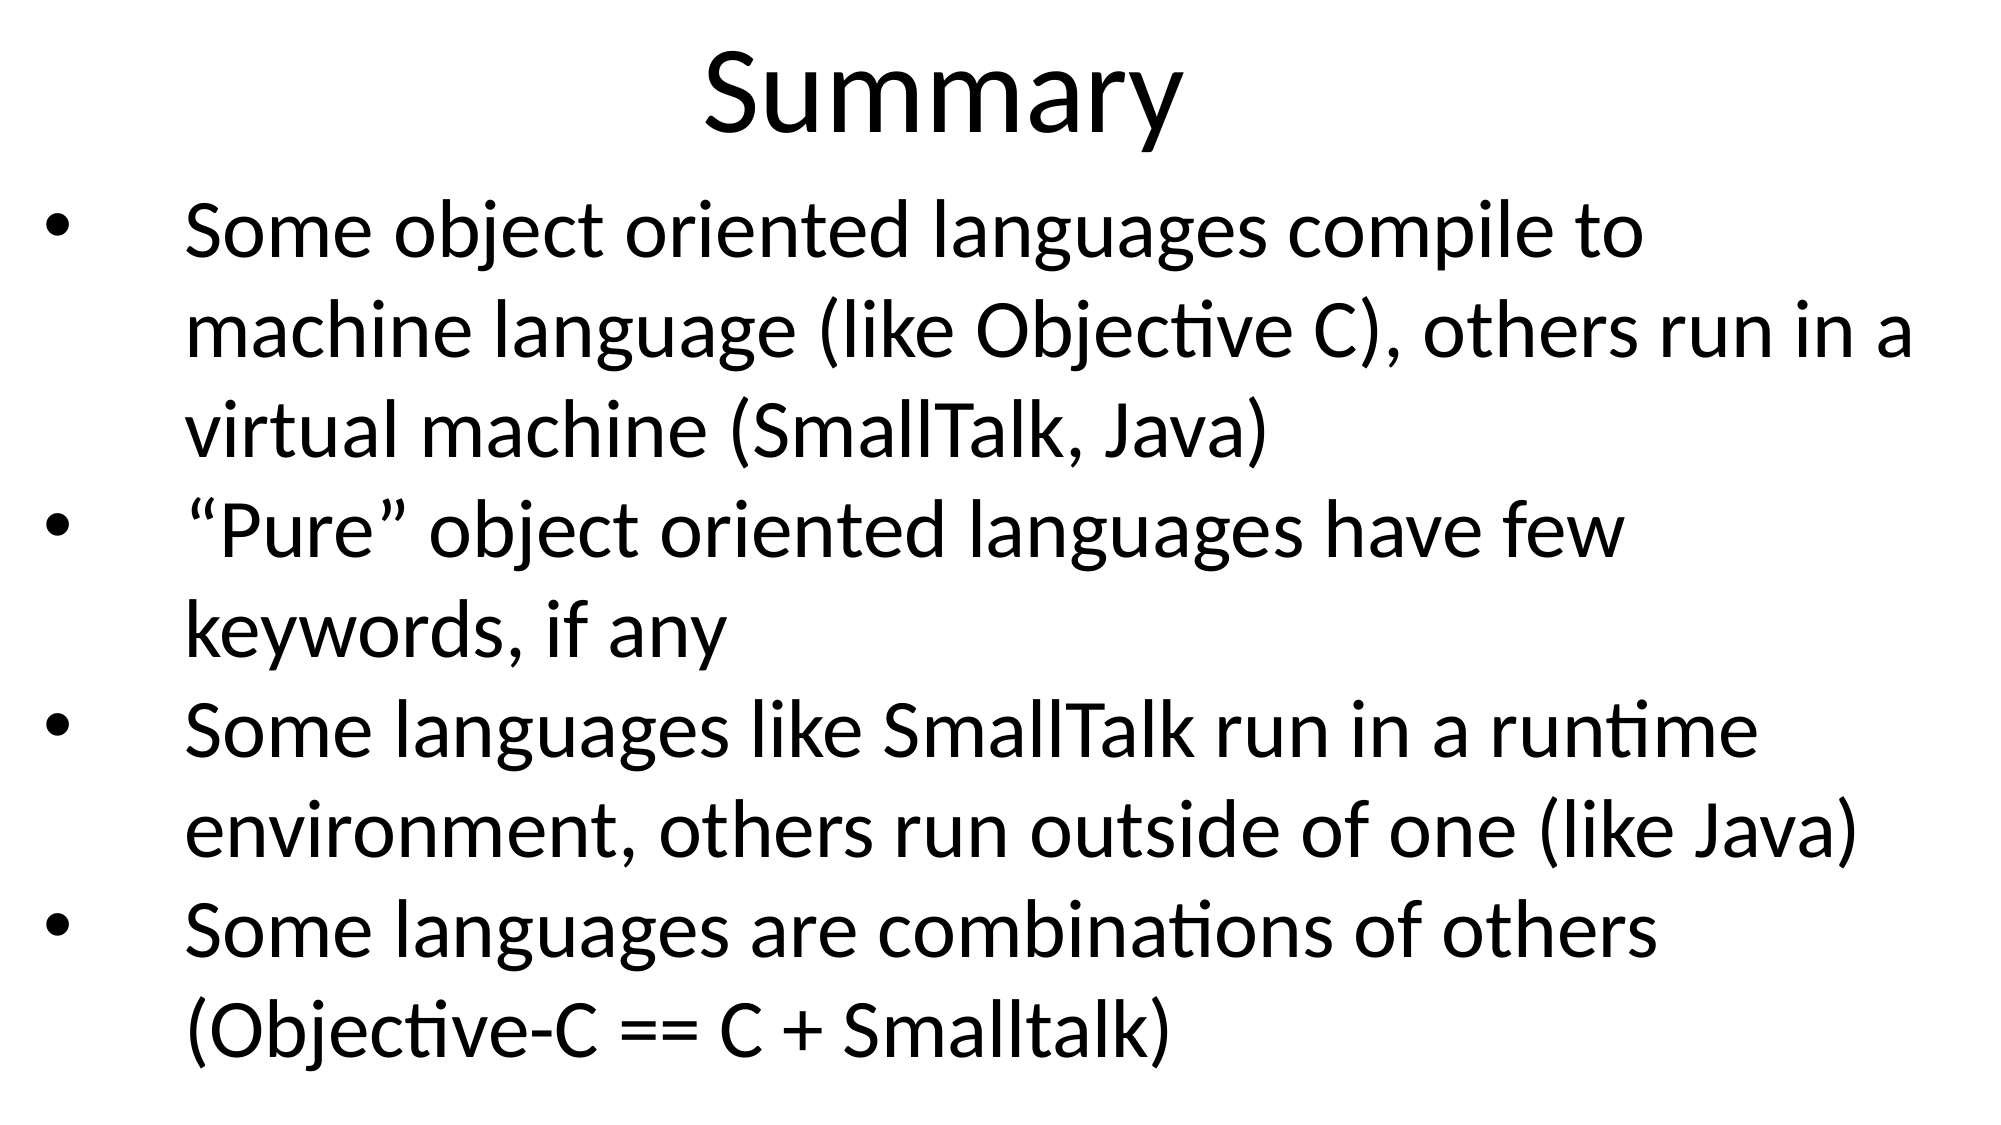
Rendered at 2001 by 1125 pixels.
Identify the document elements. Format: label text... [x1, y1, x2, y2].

text_box Summary [687, 0, 1210, 165]
text_box Some object oriented languages compile to machine language (like Objective C), others run in a virtual machine (SmallTalk, Java) “Pure” object oriented languages have few keywords, if any Some languages like SmallTalk run in a runtime environment, others run outside of one (like Java) Some languages are combinations of others (Objective-C == C + Smalltalk) [28, 166, 1952, 1082]
